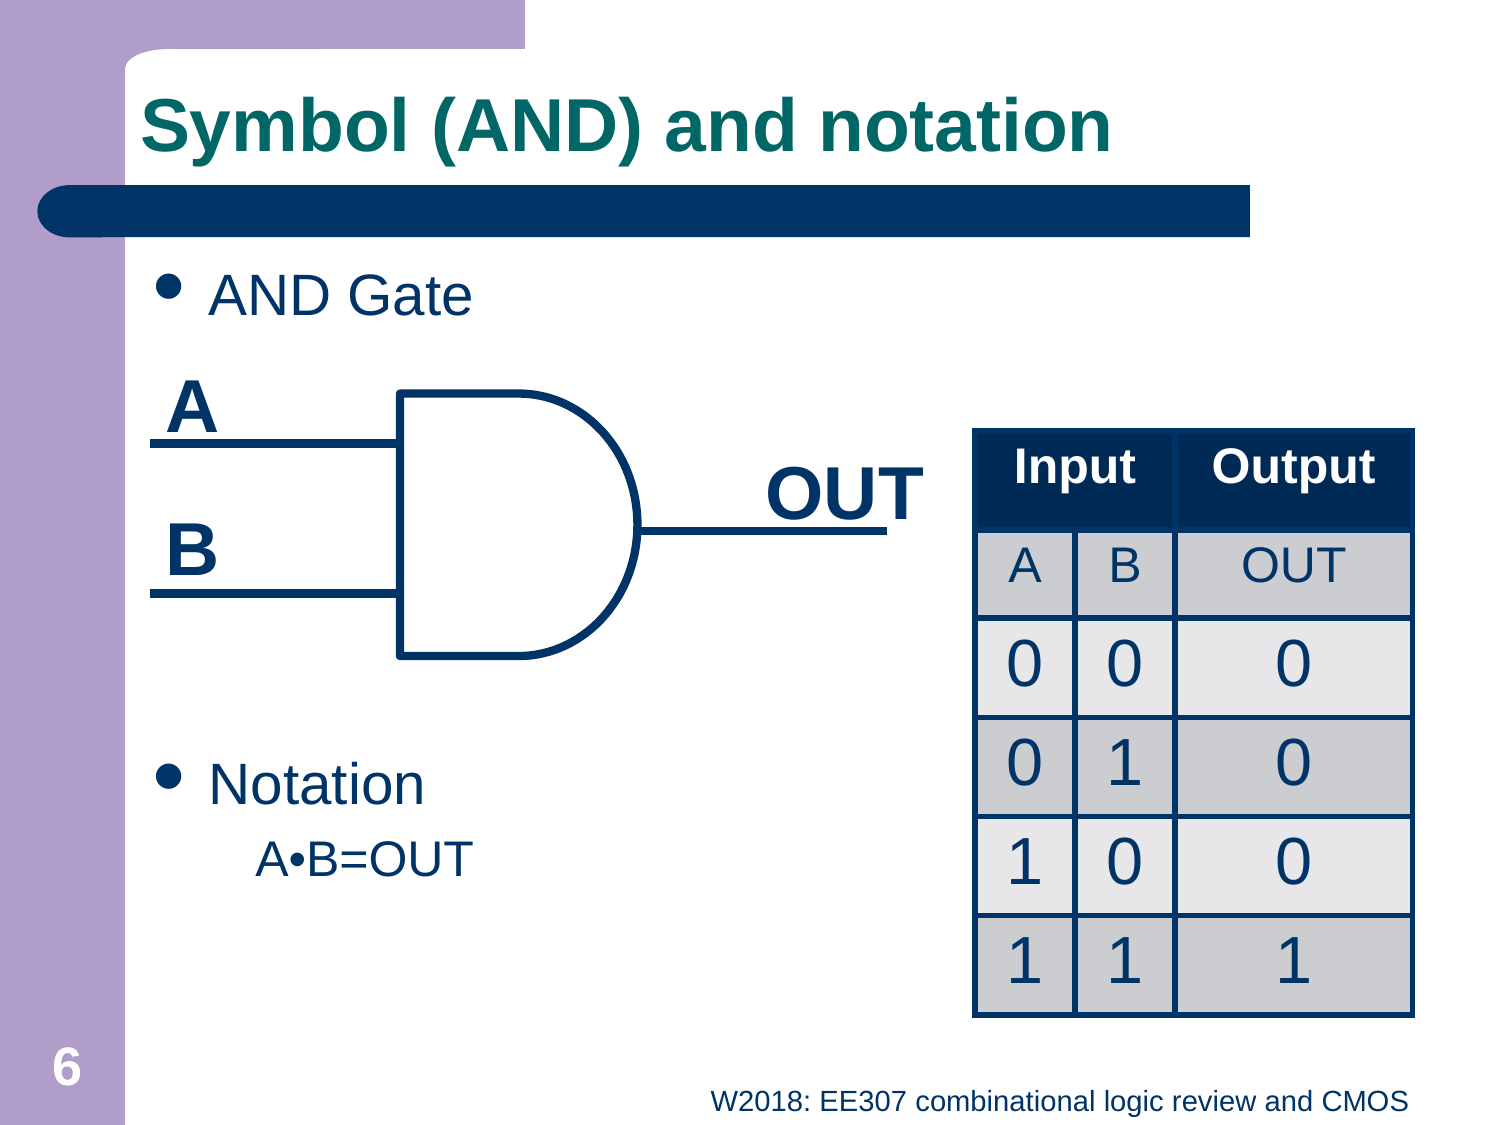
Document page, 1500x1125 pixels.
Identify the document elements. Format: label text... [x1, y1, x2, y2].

table_cell B [1078, 533, 1172, 615]
table_cell 1 [978, 918, 1072, 1012]
table_cell OUT [1178, 533, 1410, 615]
table_cell 0 [1078, 621, 1172, 715]
table_header Input [978, 434, 1172, 527]
table_cell 0 [1078, 819, 1172, 913]
table_cell 0 [1178, 819, 1410, 913]
table_cell 0 [978, 621, 1072, 715]
table_cell 1 [1178, 918, 1410, 1012]
table_cell A [978, 533, 1072, 615]
title Symbol (AND) and notation [124, 49, 1426, 176]
table_header Output [1178, 434, 1410, 527]
table_cell 1 [1078, 918, 1172, 1012]
footer W2018: EE307 combinational logic review and CMOS [512, 1074, 1426, 1125]
table_cell 1 [1078, 720, 1172, 814]
slide_number 6 [0, 1023, 136, 1105]
list AND Gate Notation A•B=OUT [137, 249, 1400, 999]
table_cell 0 [1178, 720, 1410, 814]
table_cell 0 [1178, 621, 1410, 715]
table_cell 0 [978, 720, 1072, 814]
table_cell 1 [978, 819, 1072, 913]
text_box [149, 349, 941, 657]
